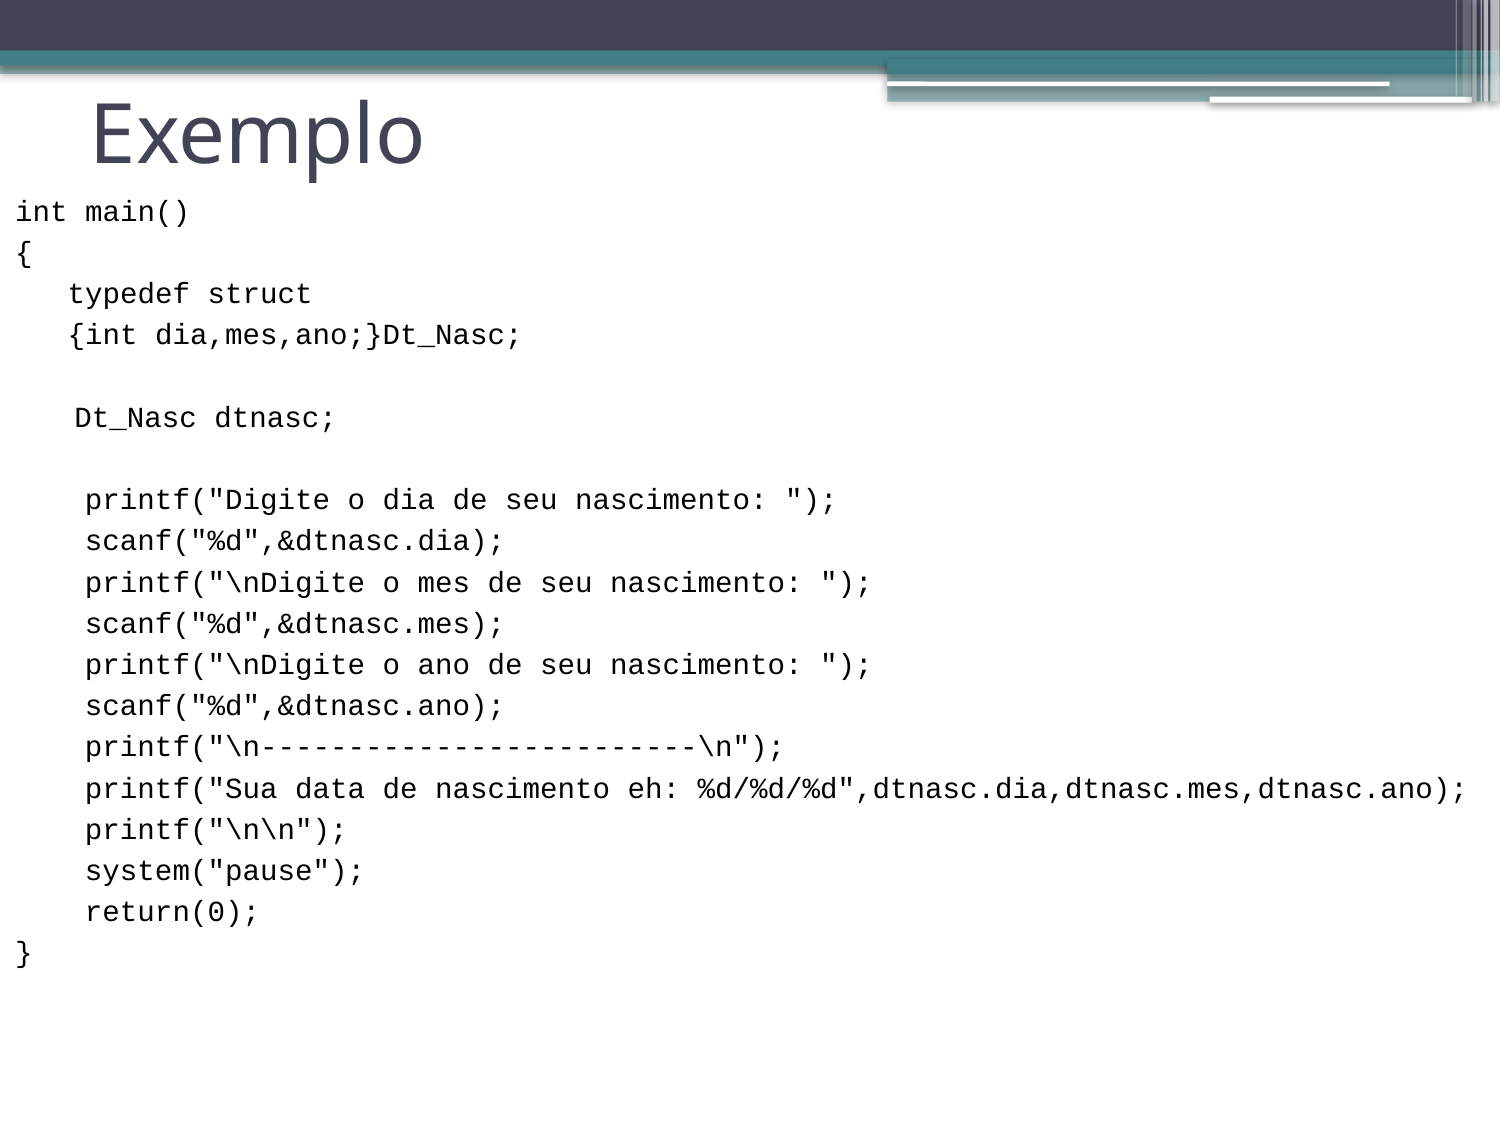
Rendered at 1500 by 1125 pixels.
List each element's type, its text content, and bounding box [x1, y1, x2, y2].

list int main() { typedef struct {int dia,mes,ano;}Dt_Nasc; Dt_Nasc dtnasc; printf("Digite o dia de seu nascimento: "); scanf("%d",&dtnasc.dia); printf("\nDigite o mes de seu nascimento: "); scanf("%d",&dtnasc.mes); printf("\nDigite o ano de seu nascimento: "); scanf("%d",&dtnasc.ano); printf("\n-------------------------\n"); printf("Sua data de nascimento eh: %d/%d/%d",dtnasc.dia,dtnasc.mes,dtnasc.ano); printf("\n\n"); system("pause"); return(0); } [0, 184, 1500, 894]
title Exemplo [75, 42, 1425, 184]
